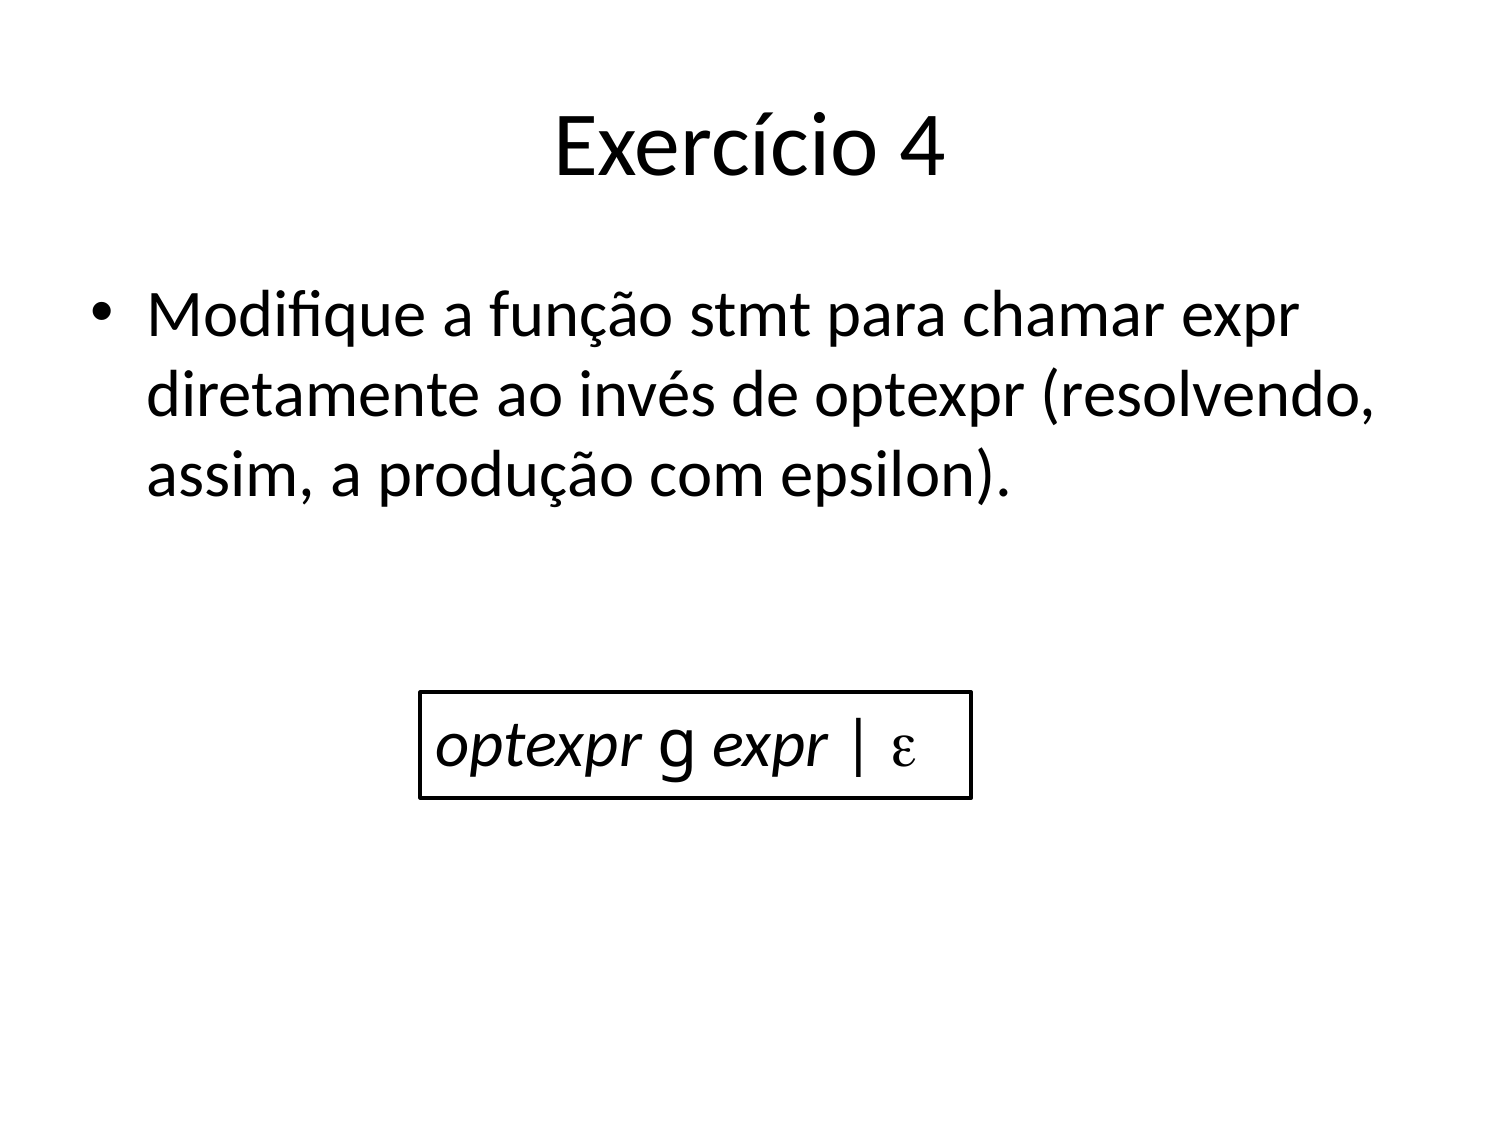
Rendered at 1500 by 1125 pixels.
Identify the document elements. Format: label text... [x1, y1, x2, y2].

list Modifique a função stmt para chamar expr diretamente ao invés de optexpr (resolvendo, assim, a produção com epsilon). [75, 262, 1454, 1005]
text_box optexpr g expr |  [418, 690, 973, 800]
title Exercício 4 [75, 45, 1425, 233]
